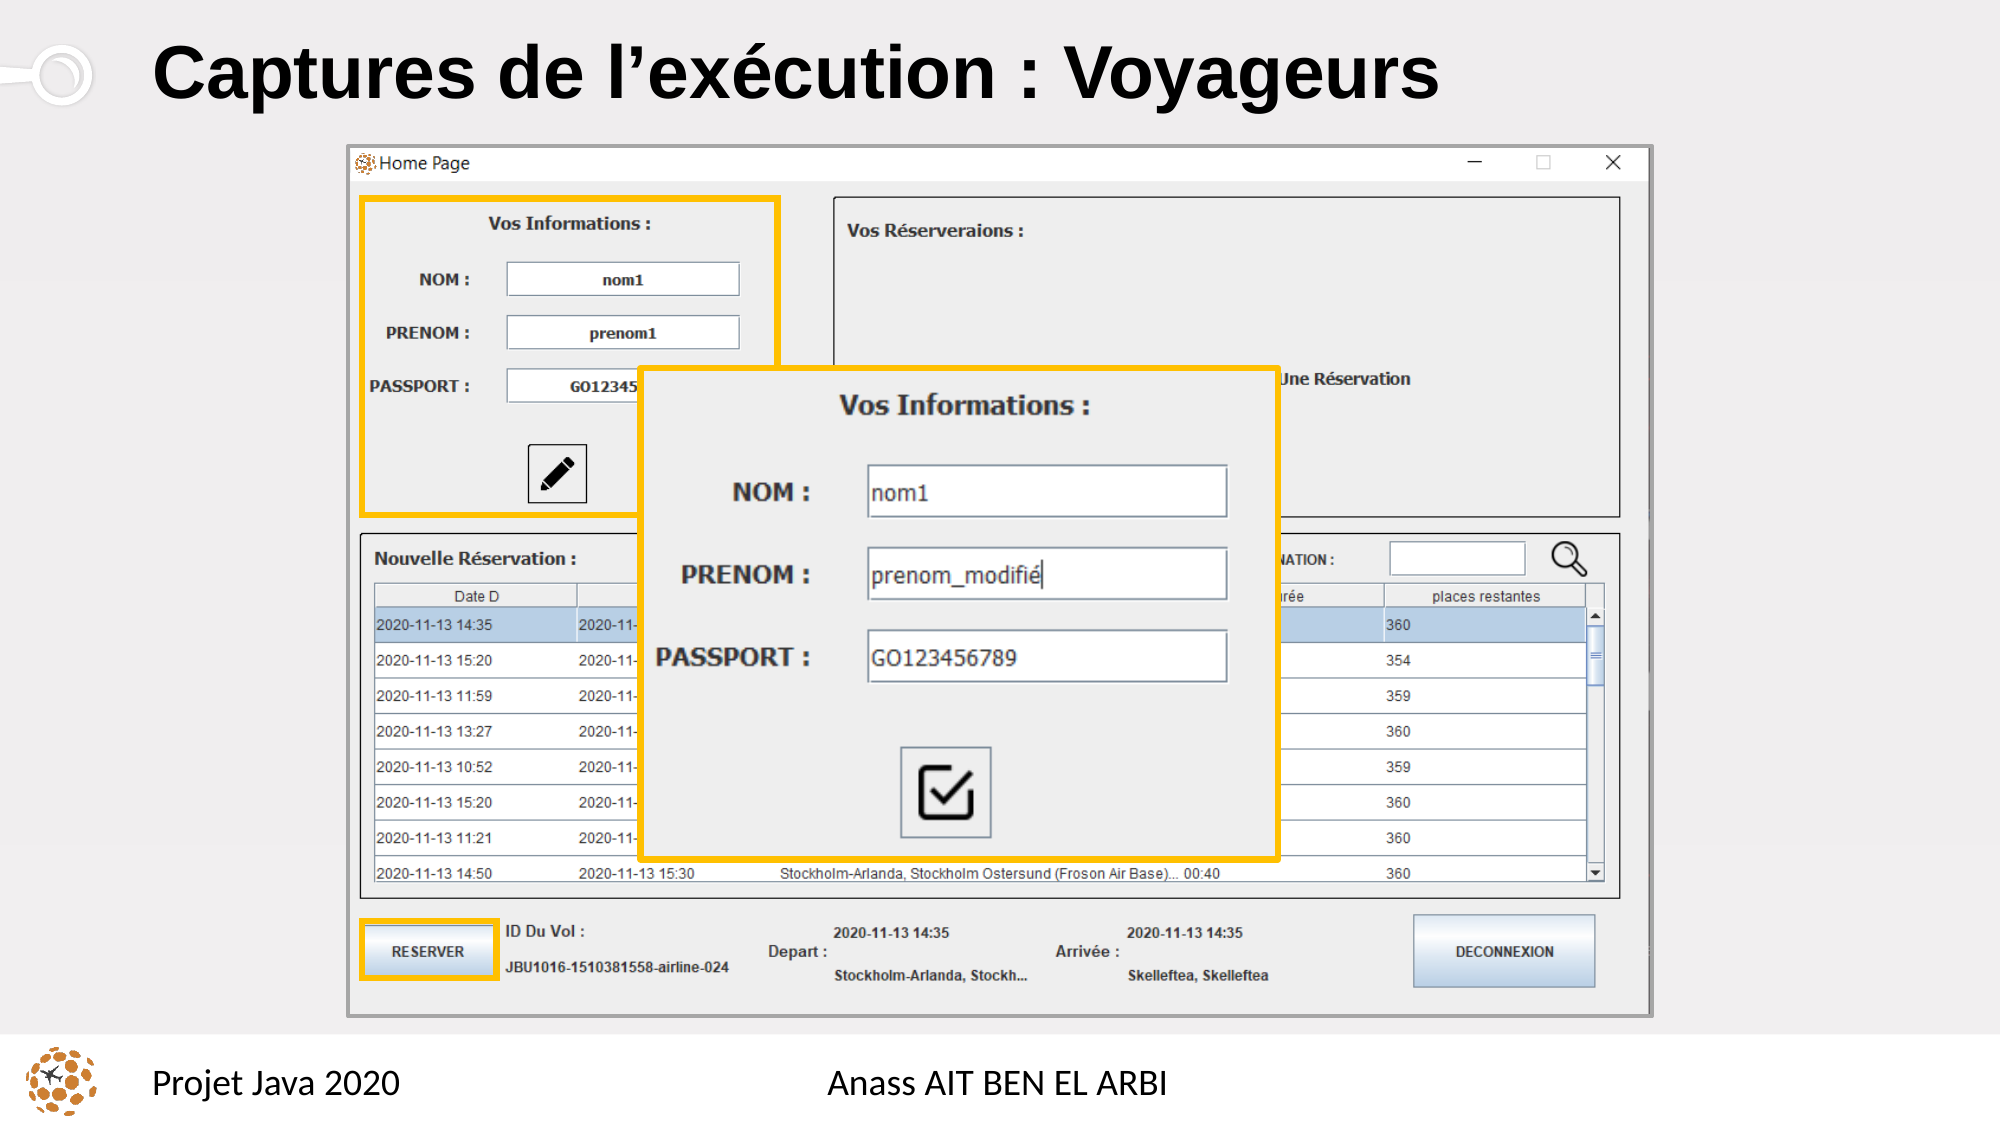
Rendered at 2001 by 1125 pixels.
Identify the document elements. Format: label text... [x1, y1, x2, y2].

picture [350, 148, 1650, 1015]
title Captures de l’exécution : Voyageurs [137, 26, 1863, 148]
picture [22, 1042, 99, 1118]
